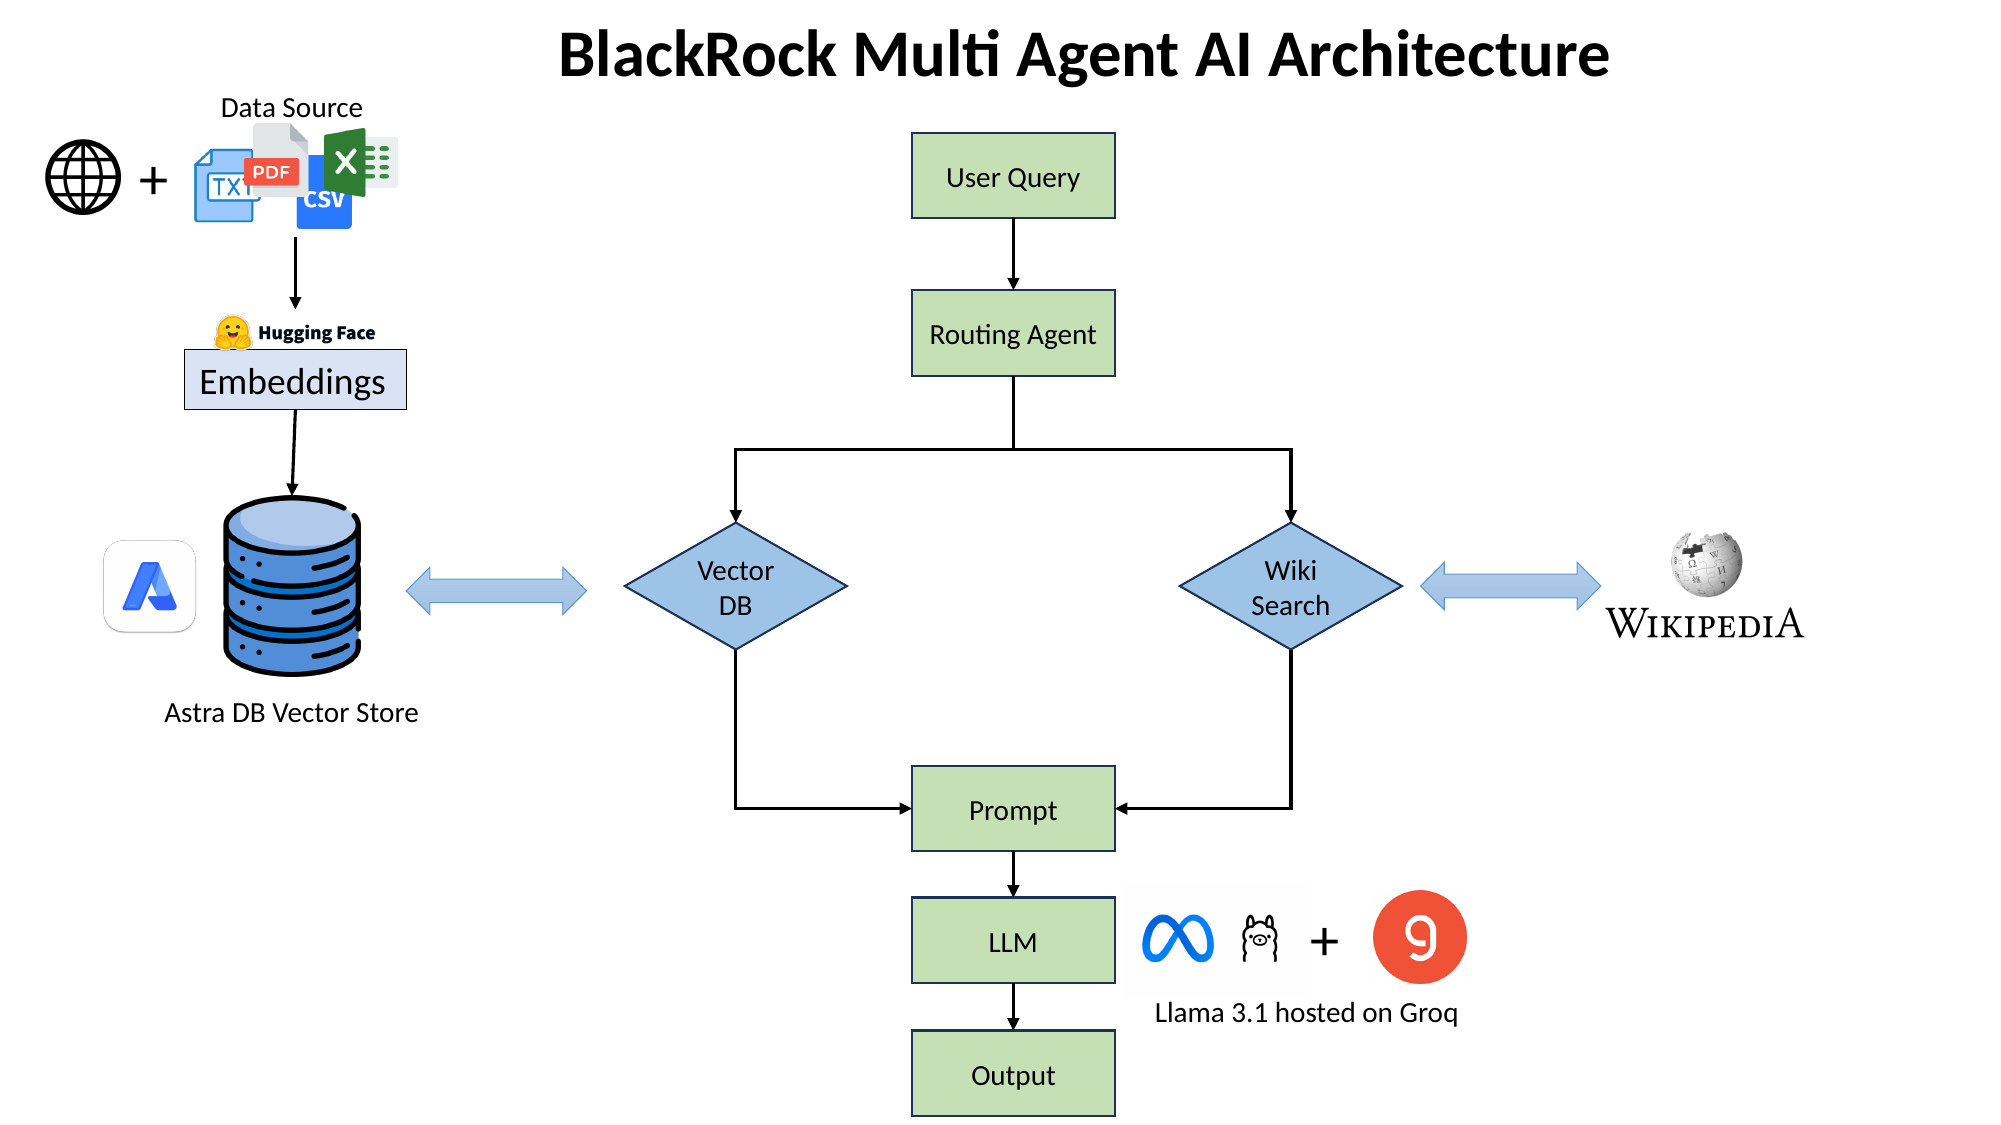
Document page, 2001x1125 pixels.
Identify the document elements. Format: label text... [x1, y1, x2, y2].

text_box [801, 310, 949, 588]
text_box Output [911, 1029, 1116, 1117]
picture [206, 309, 385, 357]
text_box Prompt [911, 765, 1116, 852]
text_box LLM [911, 896, 1116, 984]
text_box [1123, 641, 1283, 818]
text_box Vector DB [622, 521, 846, 651]
picture [92, 495, 383, 677]
text_box [405, 565, 588, 616]
text_box Data Source [205, 80, 508, 131]
text_box Astra DB Vector Store [149, 686, 452, 737]
text_box BlackRock Multi Agent AI Architecture [543, 2, 1707, 97]
text_box Llama 3.1 hosted on Groq [1139, 985, 1480, 1036]
text_box [1419, 561, 1579, 612]
picture [184, 113, 407, 238]
text_box + [1308, 894, 1373, 980]
picture [1122, 882, 1308, 999]
text_box Wiki Search [1181, 521, 1405, 650]
picture [1579, 522, 1834, 650]
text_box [1078, 310, 1226, 588]
text_box Routing Agent [911, 289, 1116, 377]
text_box + [124, 133, 184, 219]
picture [41, 135, 125, 219]
picture [1373, 890, 1467, 984]
text_box Embeddings [184, 349, 407, 410]
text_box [291, 410, 296, 496]
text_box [744, 641, 904, 818]
text_box User Query [911, 132, 1116, 219]
